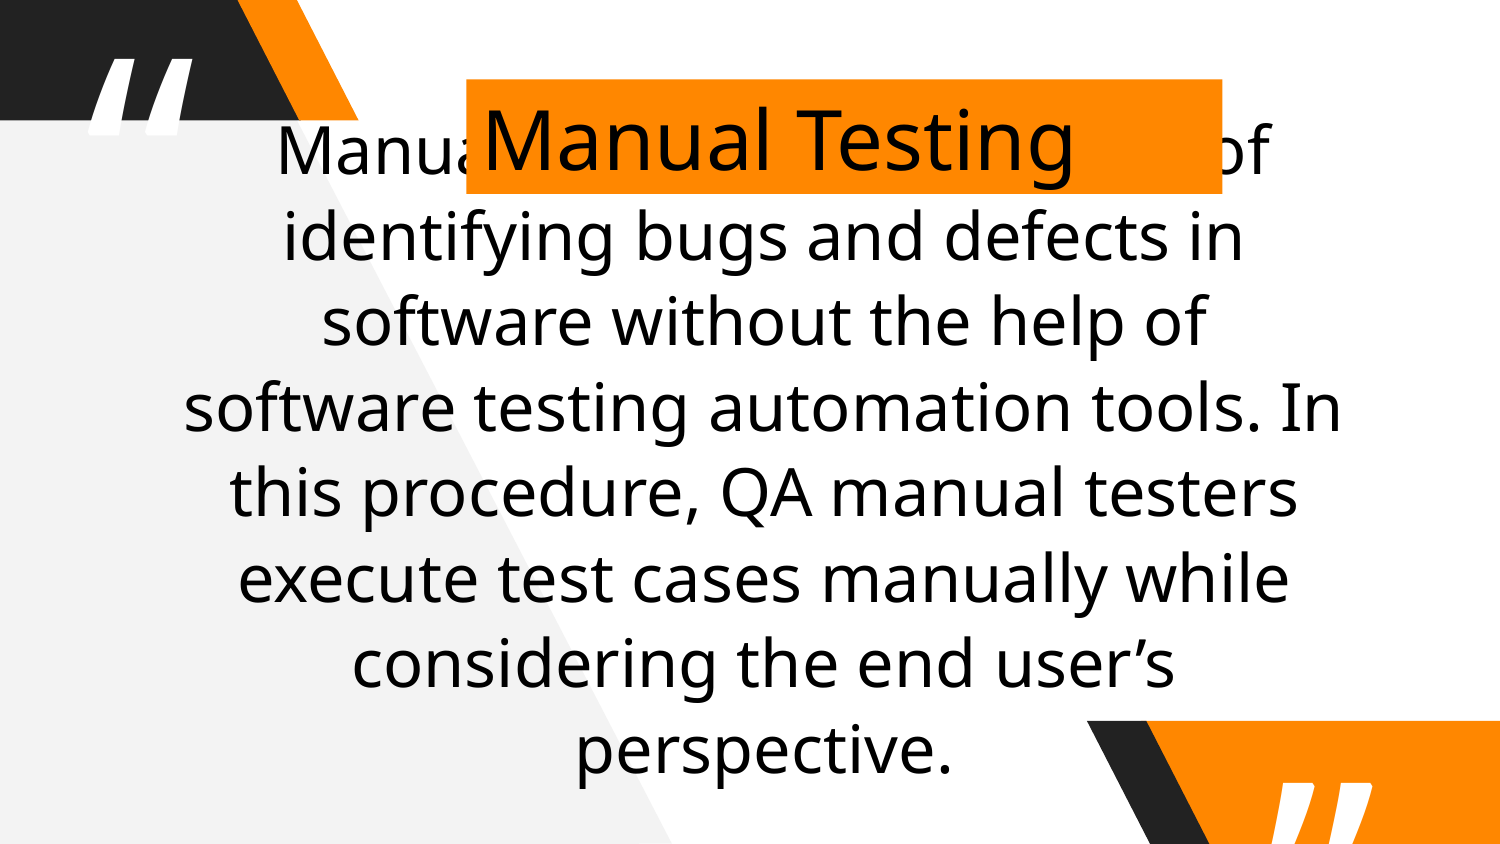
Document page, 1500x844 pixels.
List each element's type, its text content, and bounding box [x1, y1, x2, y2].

text_box Manual Testing [466, 79, 1223, 194]
list Manual testing is the process of identifying bugs and defects in software without the help of software testing automation tools. In this procedure, QA manual testers execute test cases manually while considering the end user’s perspective. [162, 167, 1368, 721]
